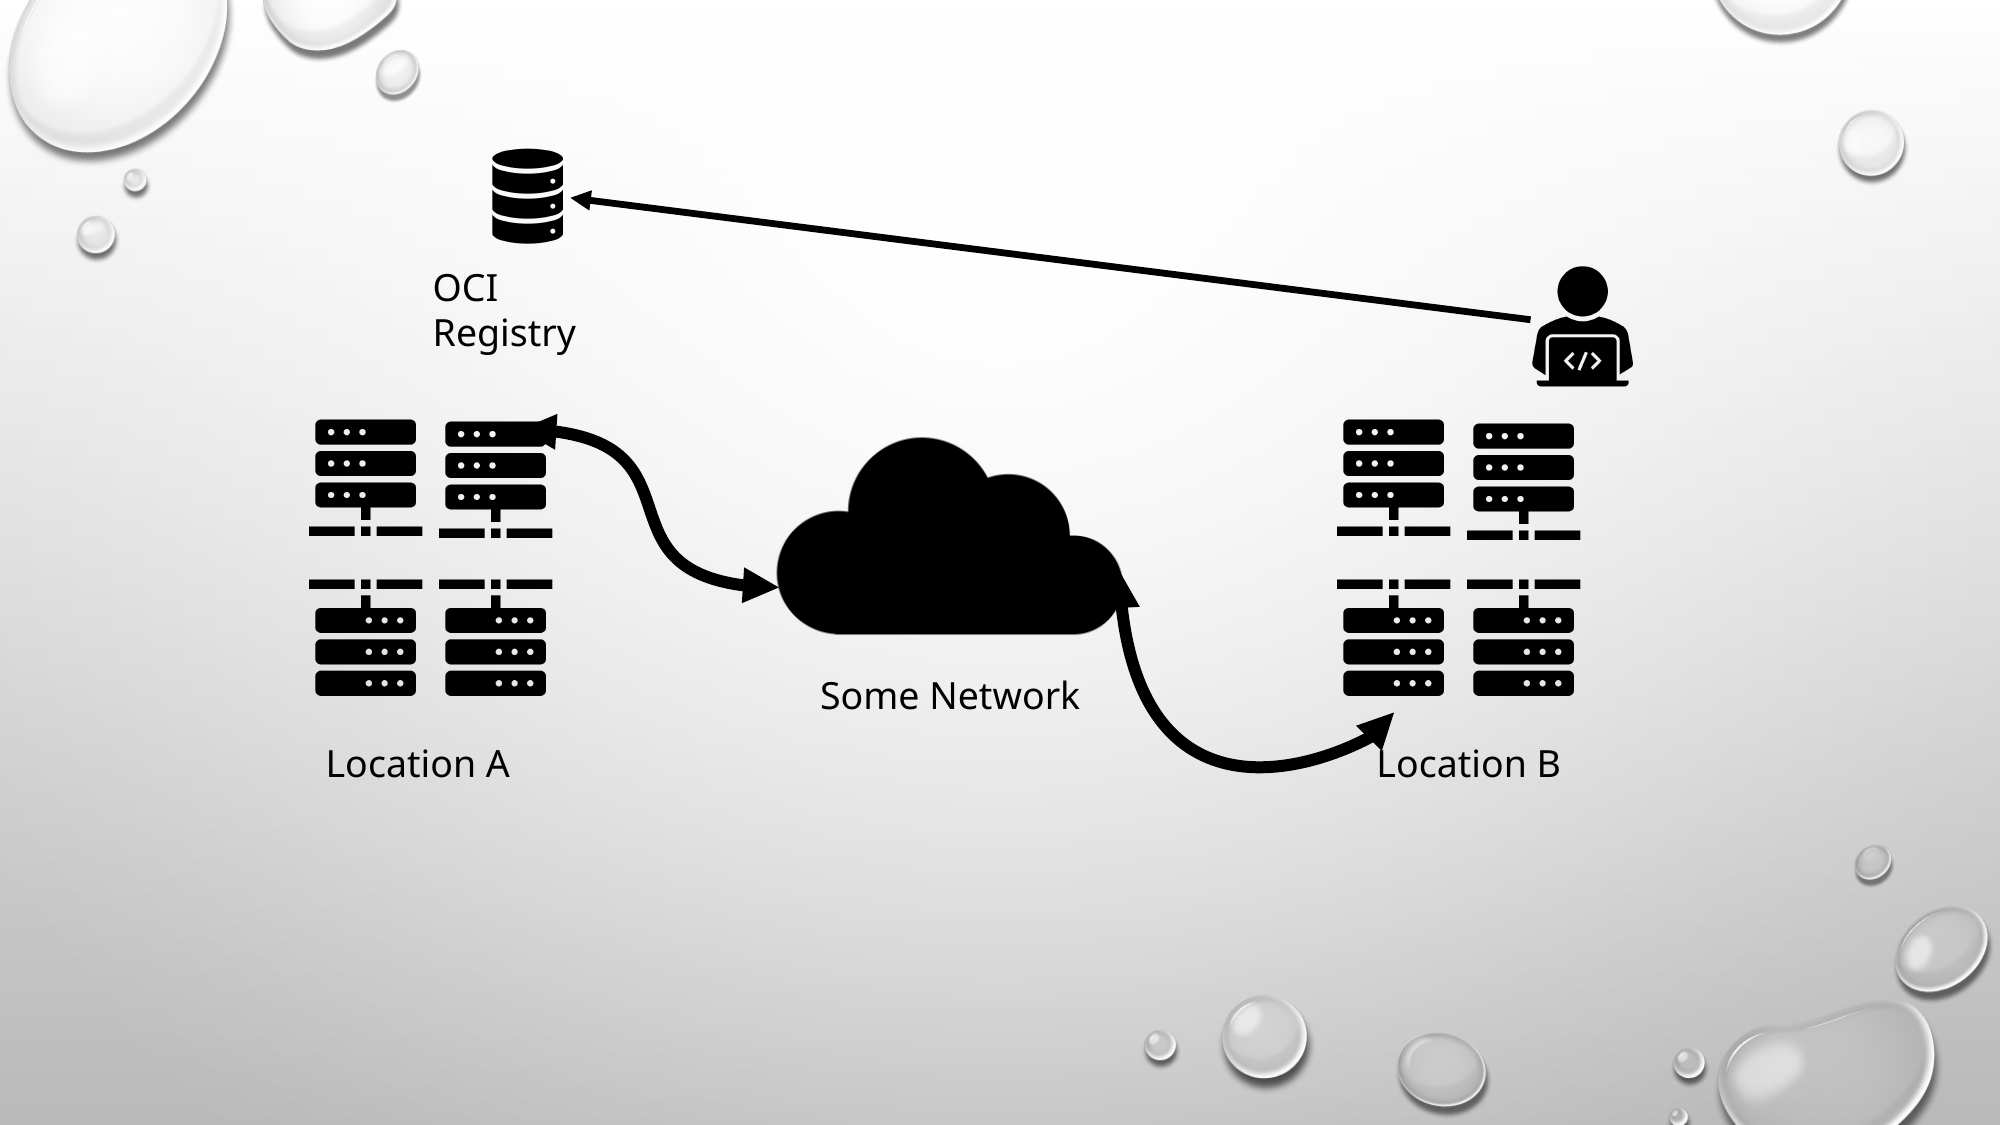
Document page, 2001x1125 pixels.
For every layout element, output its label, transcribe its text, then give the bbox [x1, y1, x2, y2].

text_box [570, 197, 1531, 320]
text_box Location B [1361, 732, 1577, 793]
text_box OCI Registry [417, 257, 656, 362]
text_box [570, 379, 729, 639]
picture [0, 0, 2000, 1125]
text_box Location A [310, 732, 525, 793]
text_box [1186, 504, 1328, 780]
